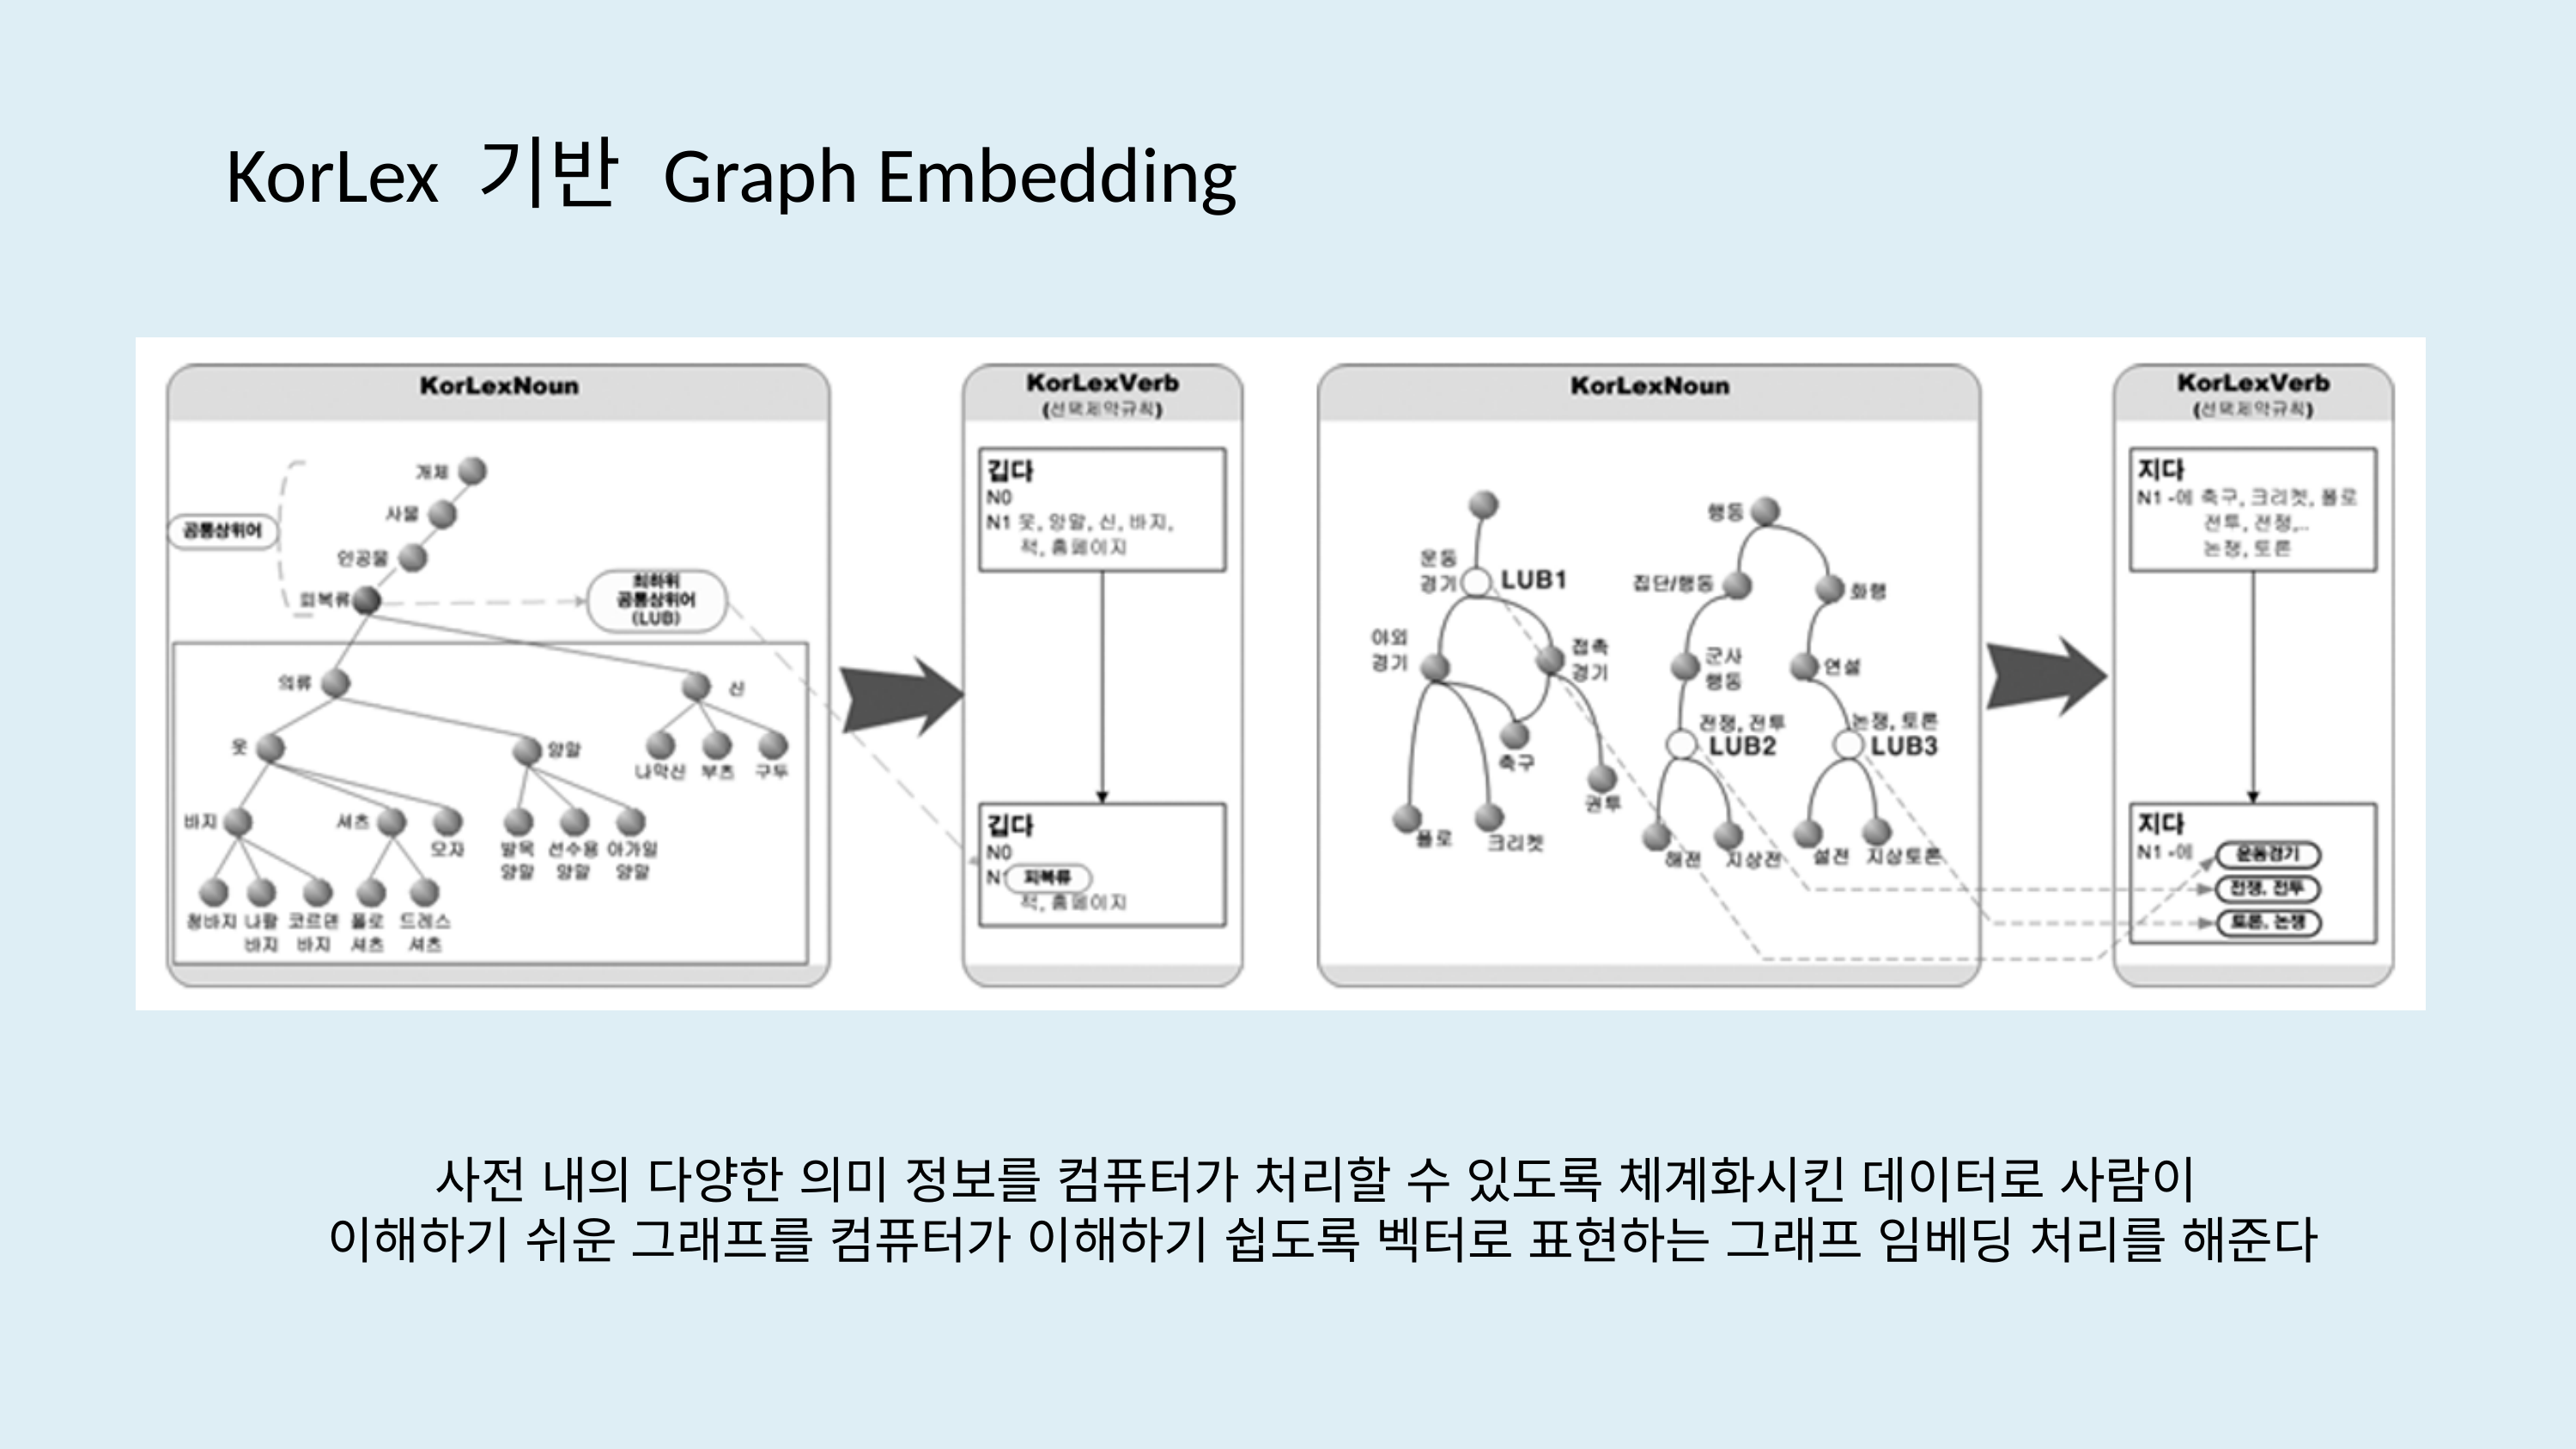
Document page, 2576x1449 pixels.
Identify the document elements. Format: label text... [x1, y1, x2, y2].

text_box 사전 내의 다양한 의미 정보를 컴퓨터가 처리할 수 있도록 체계화시킨 데이터로 사람이 이해하기 쉬운 그래프를 컴퓨터가 이해하기 쉽도록 벡터로 표현하는 그래프 임베딩 처리를 해준다 [220, 1143, 2426, 1276]
text_box KorLex 기반 Graph Embedding [142, 117, 1323, 225]
picture [136, 337, 2427, 1010]
